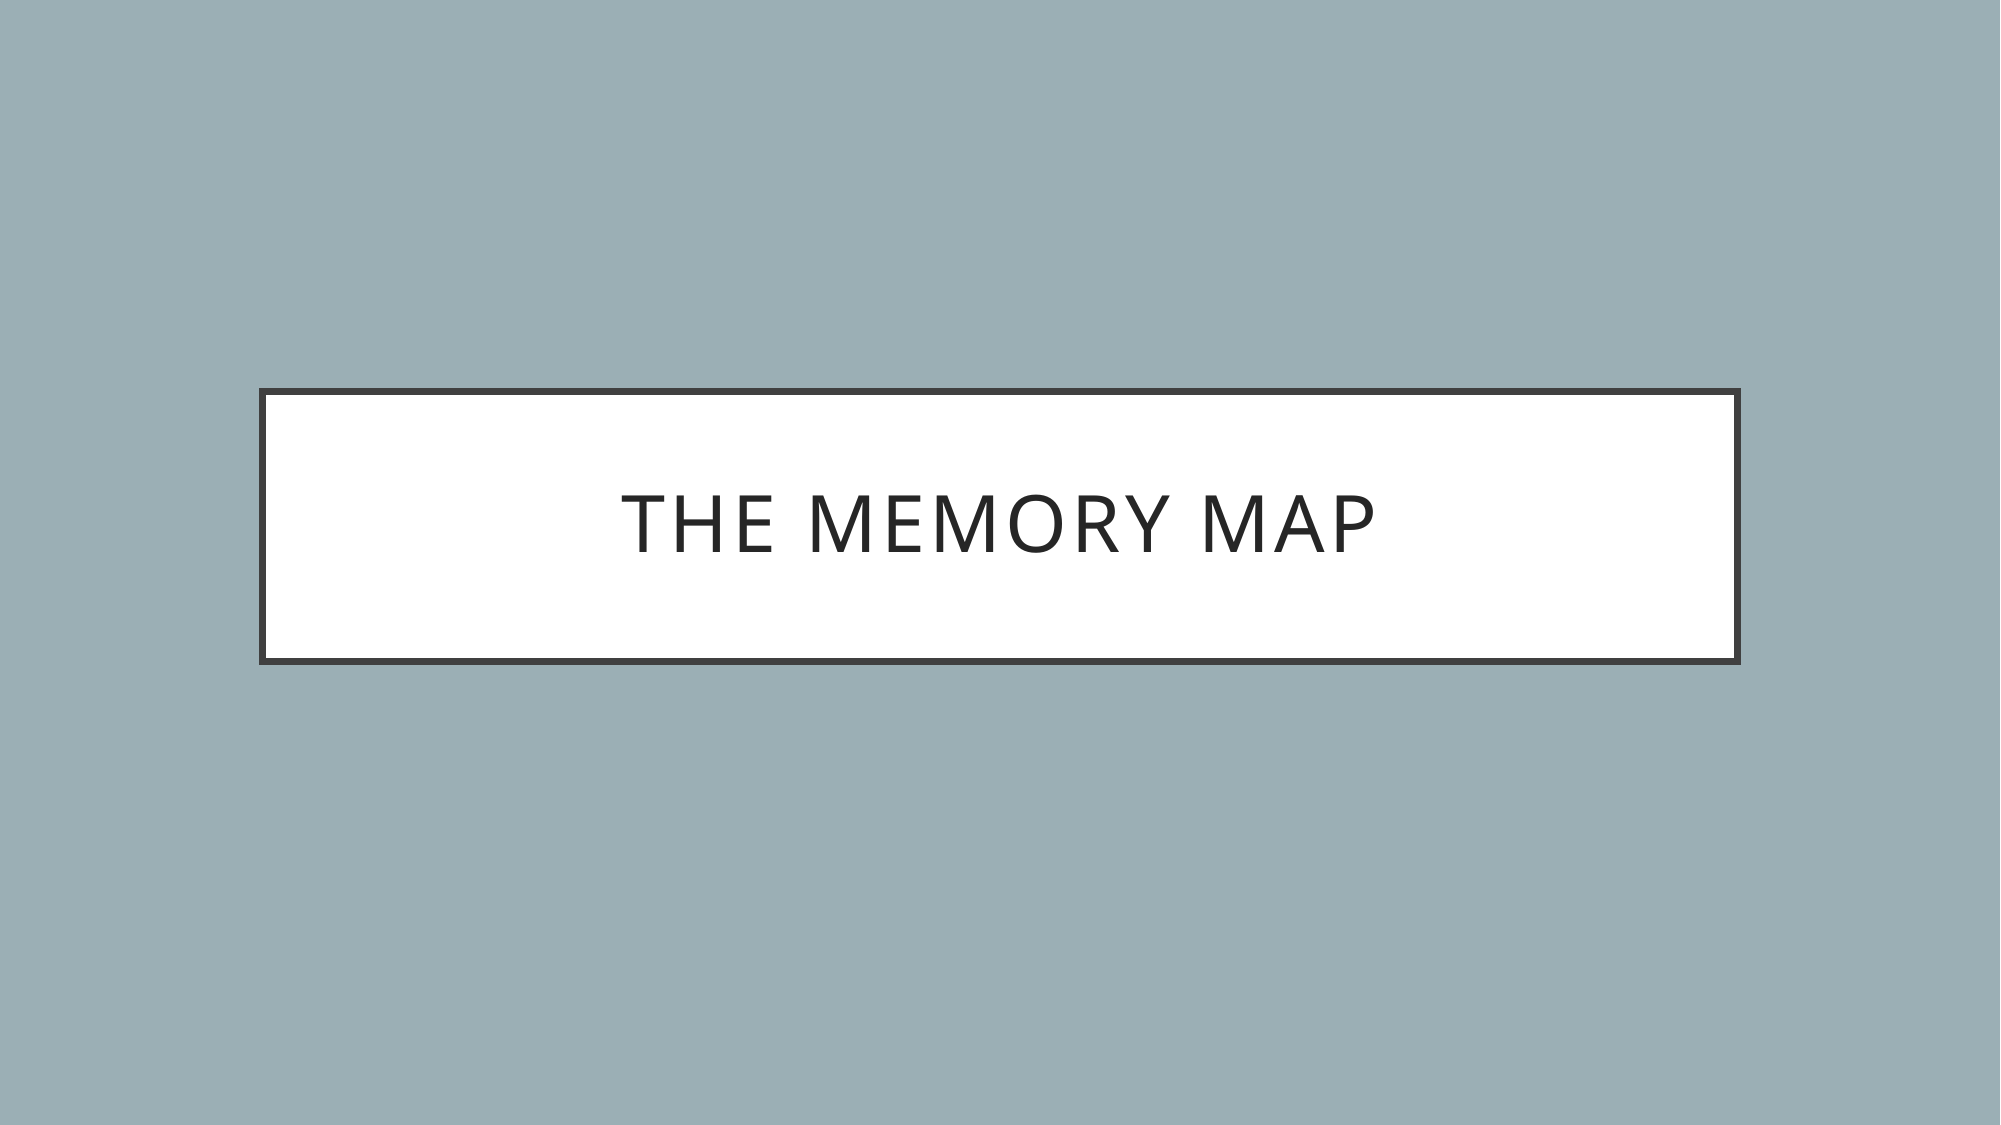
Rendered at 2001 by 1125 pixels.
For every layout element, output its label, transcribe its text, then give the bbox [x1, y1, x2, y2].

title The memory map [259, 388, 1741, 665]
